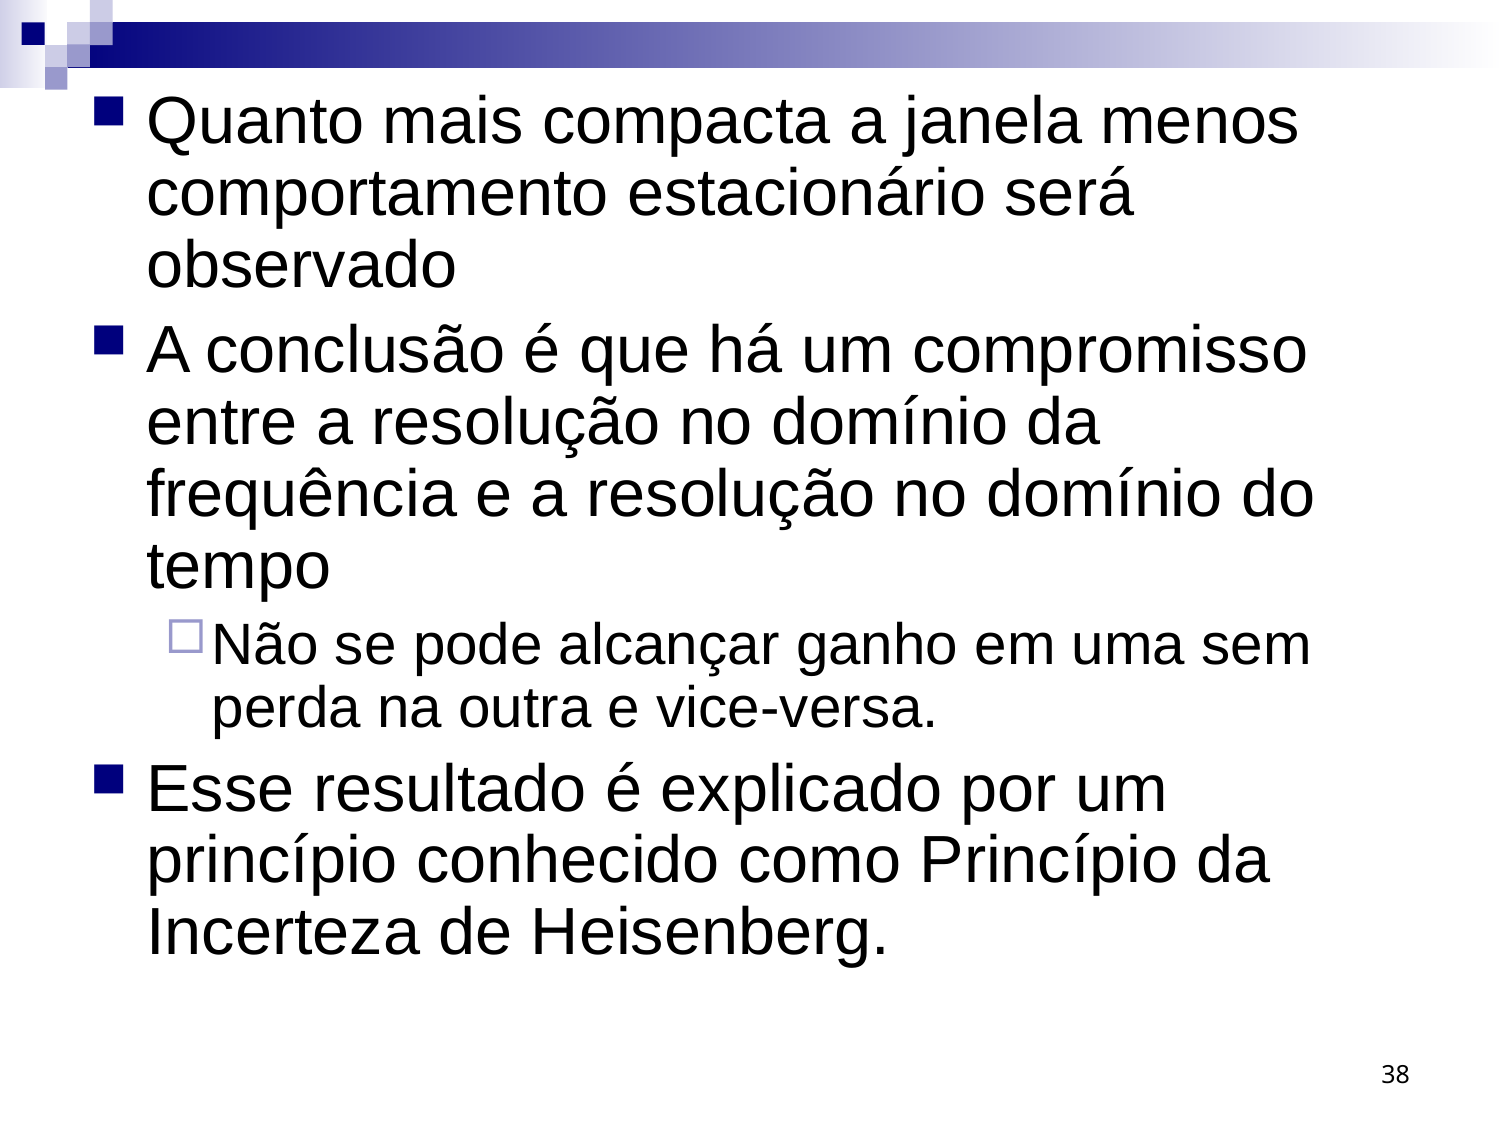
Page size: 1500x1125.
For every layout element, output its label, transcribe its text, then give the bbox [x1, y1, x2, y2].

list Quanto mais compacta a janela menos comportamento estacionário será observado A conclusão é que há um compromisso entre a resolução no domínio da frequência e a resolução no domínio do tempo Não se pode alcançar ganho em uma sem perda na outra e vice-versa. Esse resultado é explicado por um princípio conhecido como Princípio da Incerteza de Heisenberg. [75, 78, 1425, 1035]
slide_number 38 [1074, 1035, 1425, 1100]
